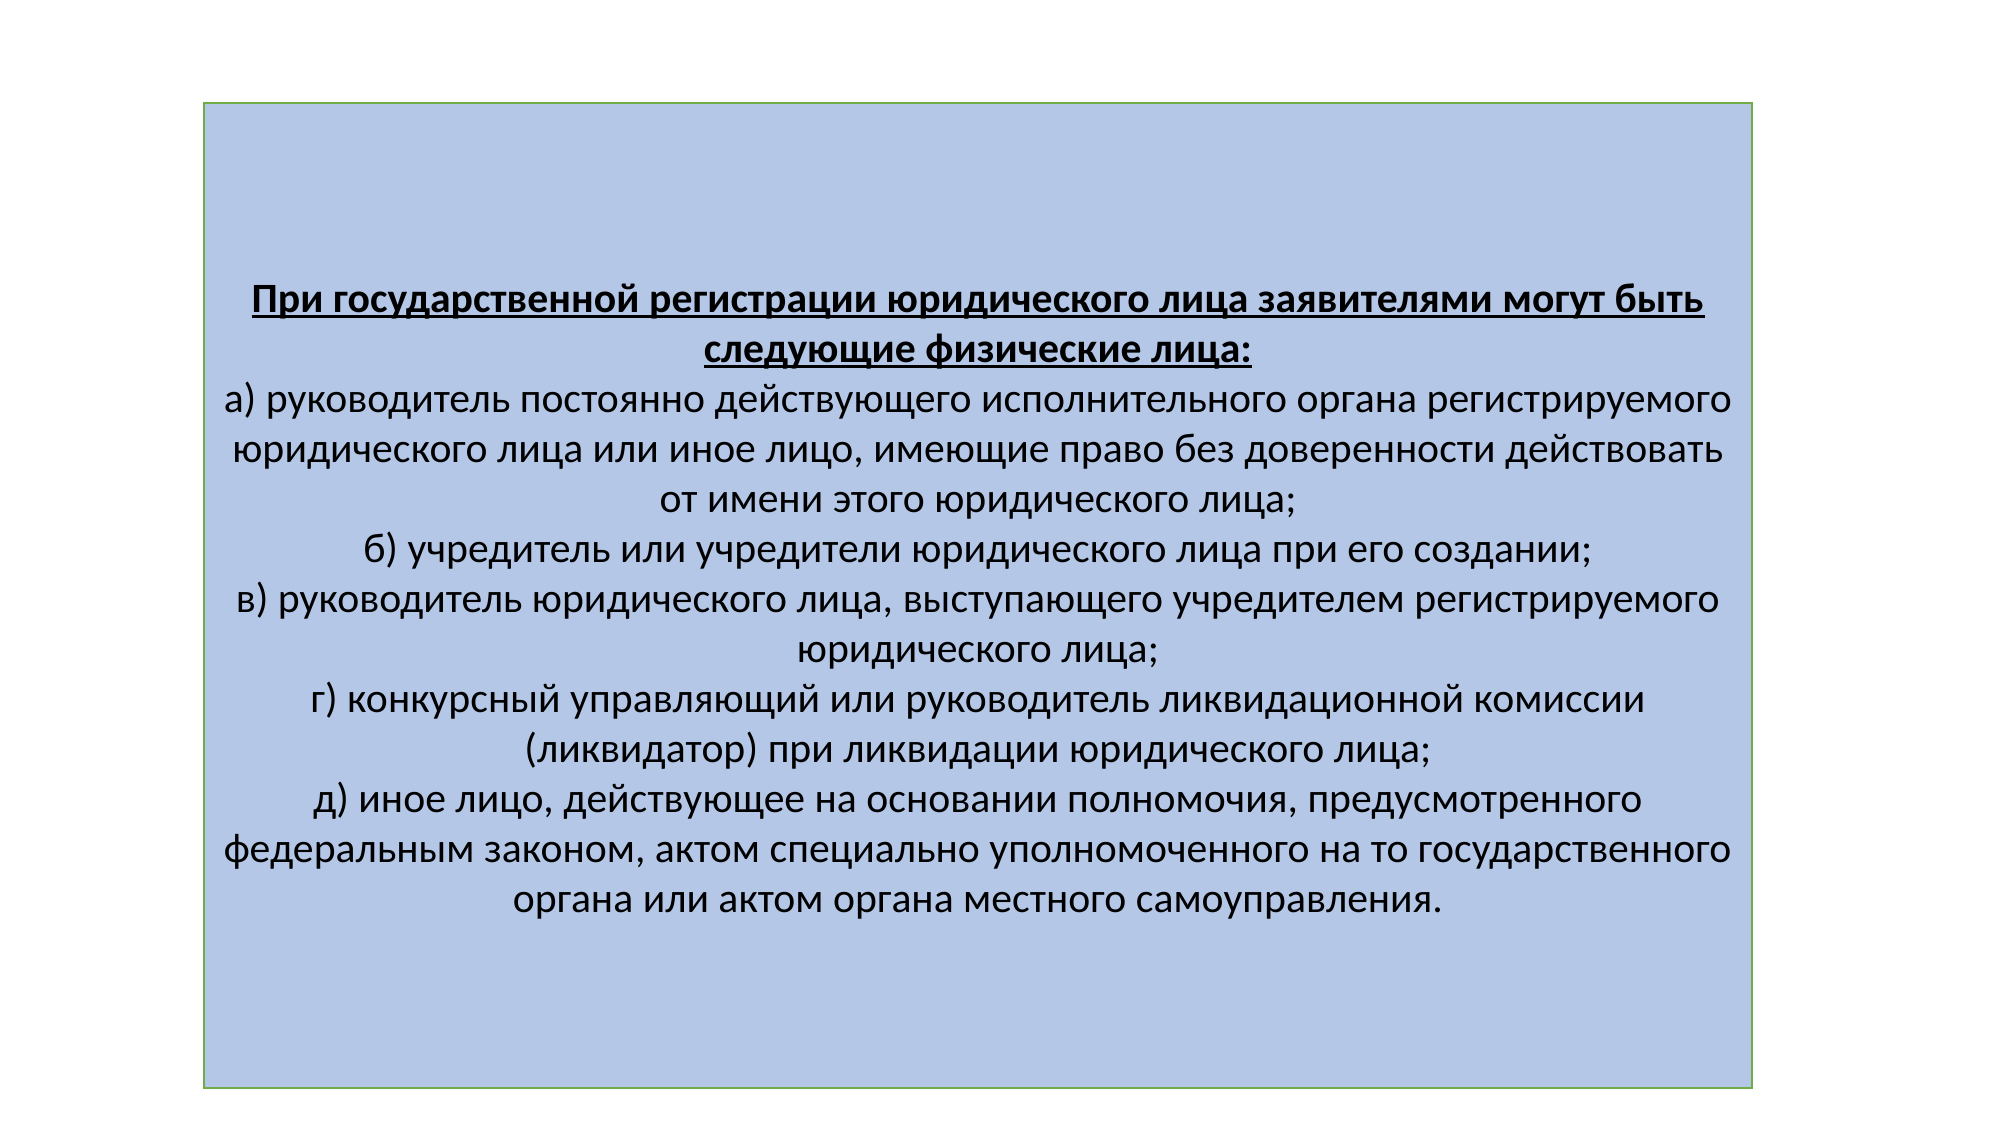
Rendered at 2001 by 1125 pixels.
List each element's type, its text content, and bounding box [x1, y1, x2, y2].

text_box При государственной регистрации юридического лица заявителями могут быть следующие физические лица: а) руководитель постоянно действующего исполнительного органа регистрируемого юридического лица или иное лицо, имеющие право без доверенности действовать от имени этого юридического лица; б) учредитель или учредители юридического лица при его создании; в) руководитель юридического лица, выступающего учредителем регистрируемого юридического лица; г) конкурсный управляющий или руководитель ликвидационной комиссии (ликвидатор) при ликвидации юридического лица; д) иное лицо, действующее на основании полномочия, предусмотренного федеральным законом, актом специально уполномоченного на то государственного органа или актом органа местного самоуправления. [203, 102, 1753, 1089]
